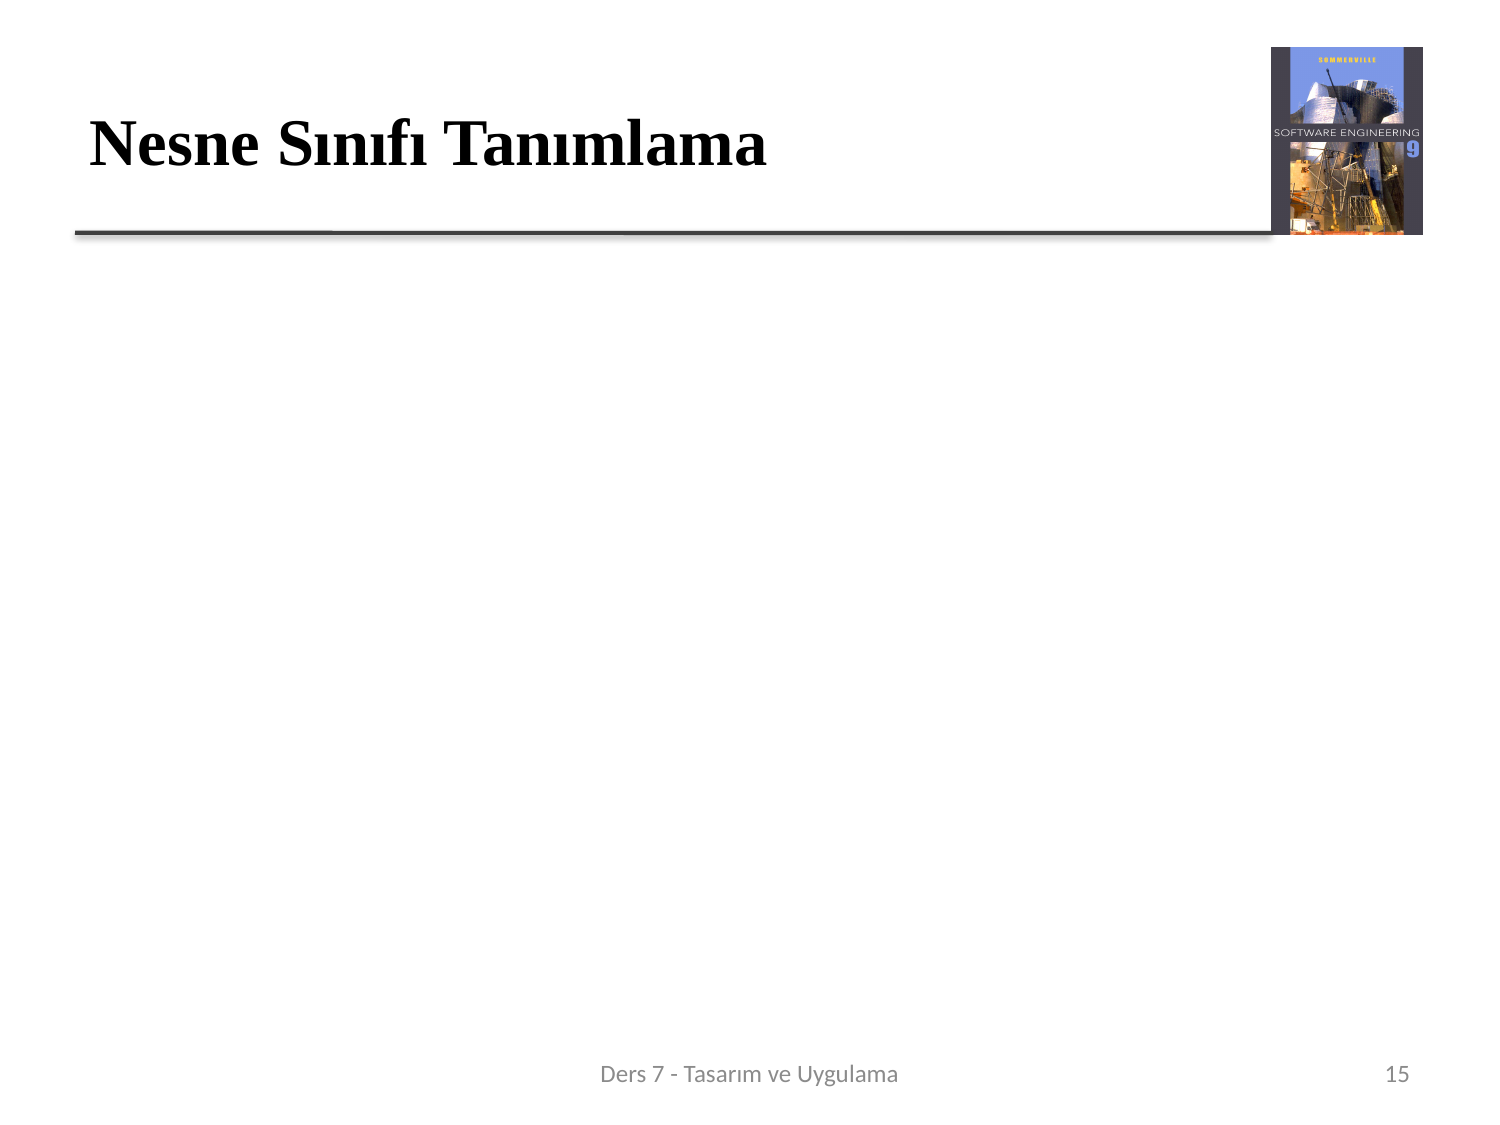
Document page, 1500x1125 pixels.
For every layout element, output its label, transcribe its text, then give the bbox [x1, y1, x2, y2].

slide_number 15 [1074, 1042, 1425, 1103]
picture [1272, 47, 1423, 235]
footer Ders 7 - Tasarım ve Uygulama [512, 1042, 988, 1103]
title Nesne Sınıfı Tanımlama [74, 44, 1272, 233]
